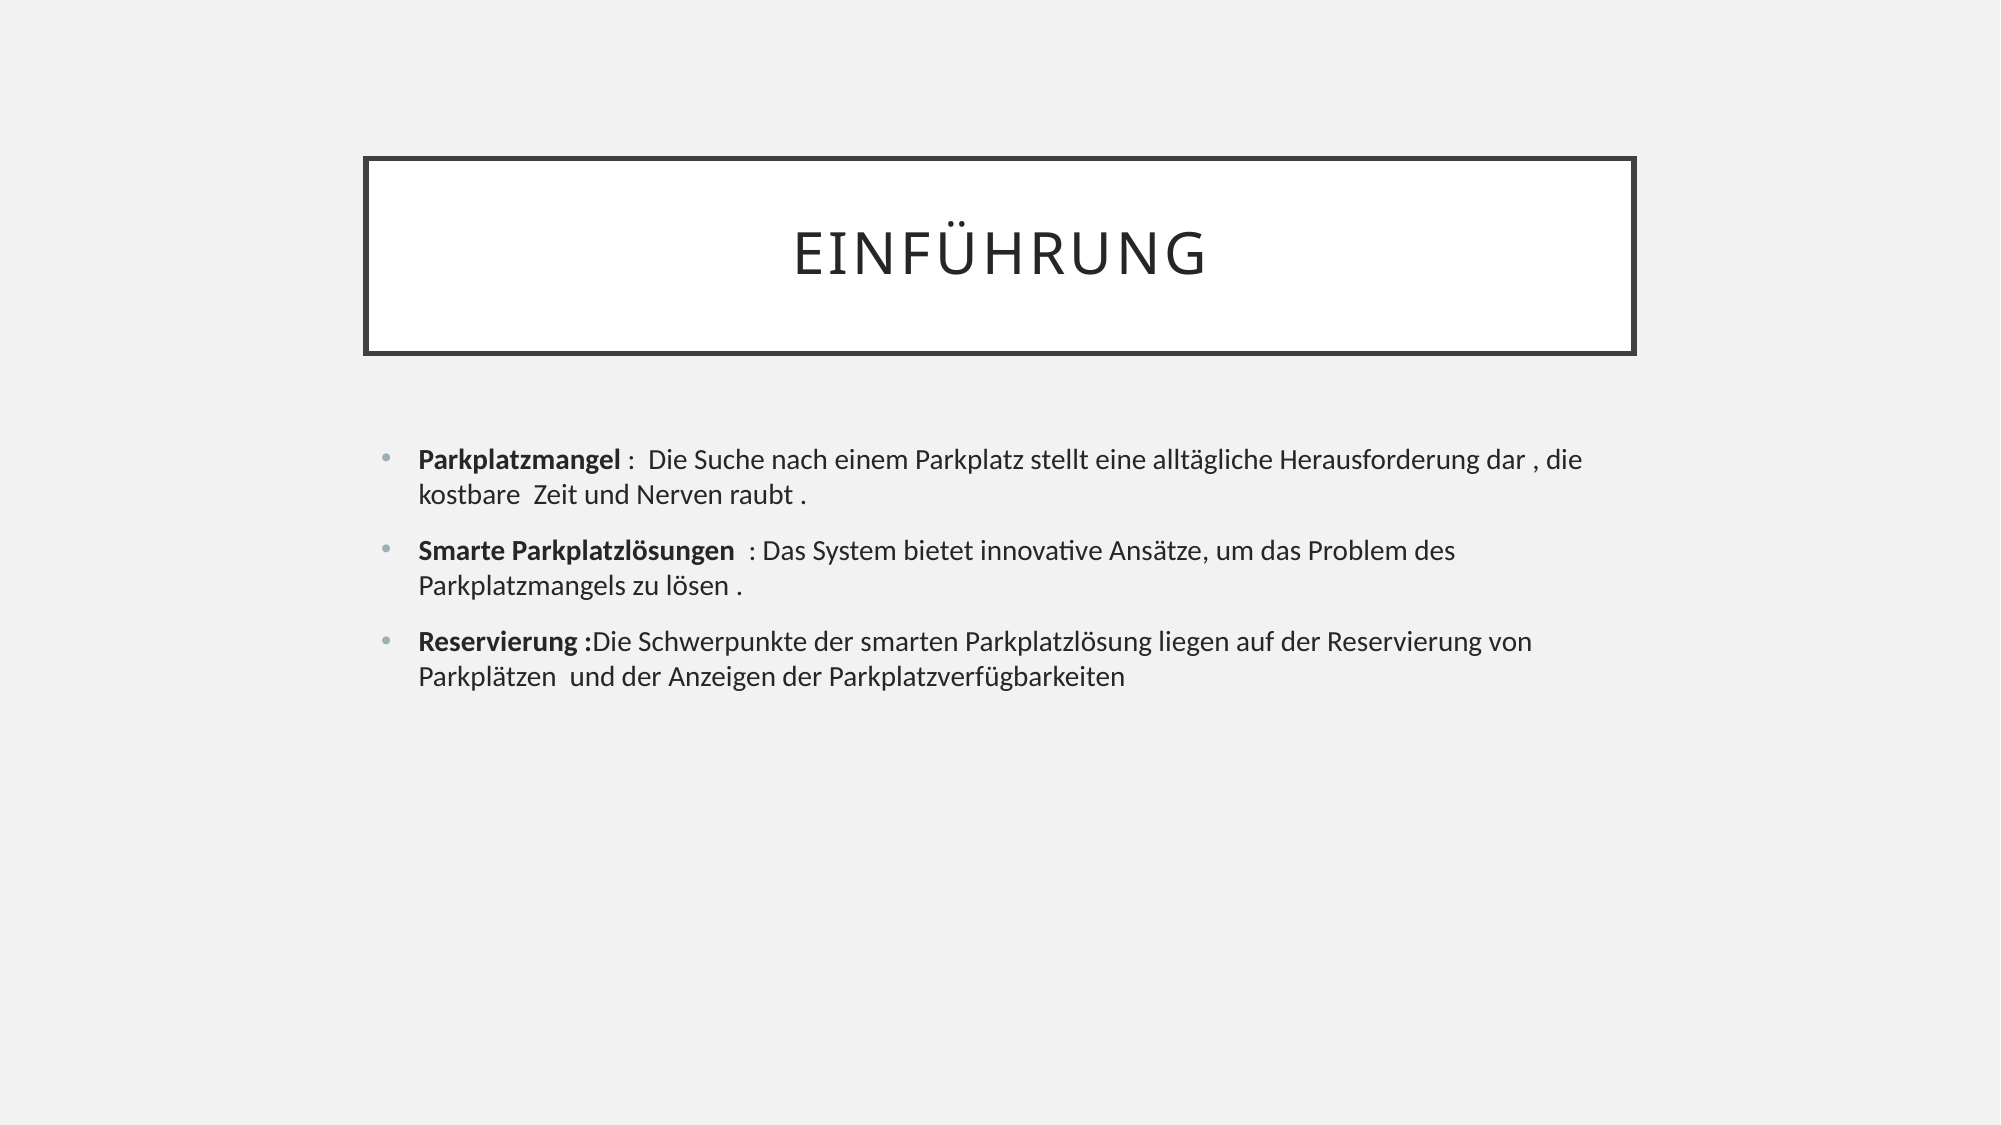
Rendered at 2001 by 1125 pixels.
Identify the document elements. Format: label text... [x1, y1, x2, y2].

list Parkplatzmangel : Die Suche nach einem Parkplatz stellt eine alltägliche Herausforderung dar , die kostbare Zeit und Nerven raubt . Smarte Parkplatzlösungen : Das System bietet innovative Ansätze, um das Problem des Parkplatzmangels zu lösen . Reservierung :Die Schwerpunkte der smarten Parkplatzlösung liegen auf der Reservierung von Parkplätzen und der Anzeigen der Parkplatzverfügbarkeiten [366, 432, 1634, 942]
title EINFÜHRUNG [363, 156, 1637, 356]
